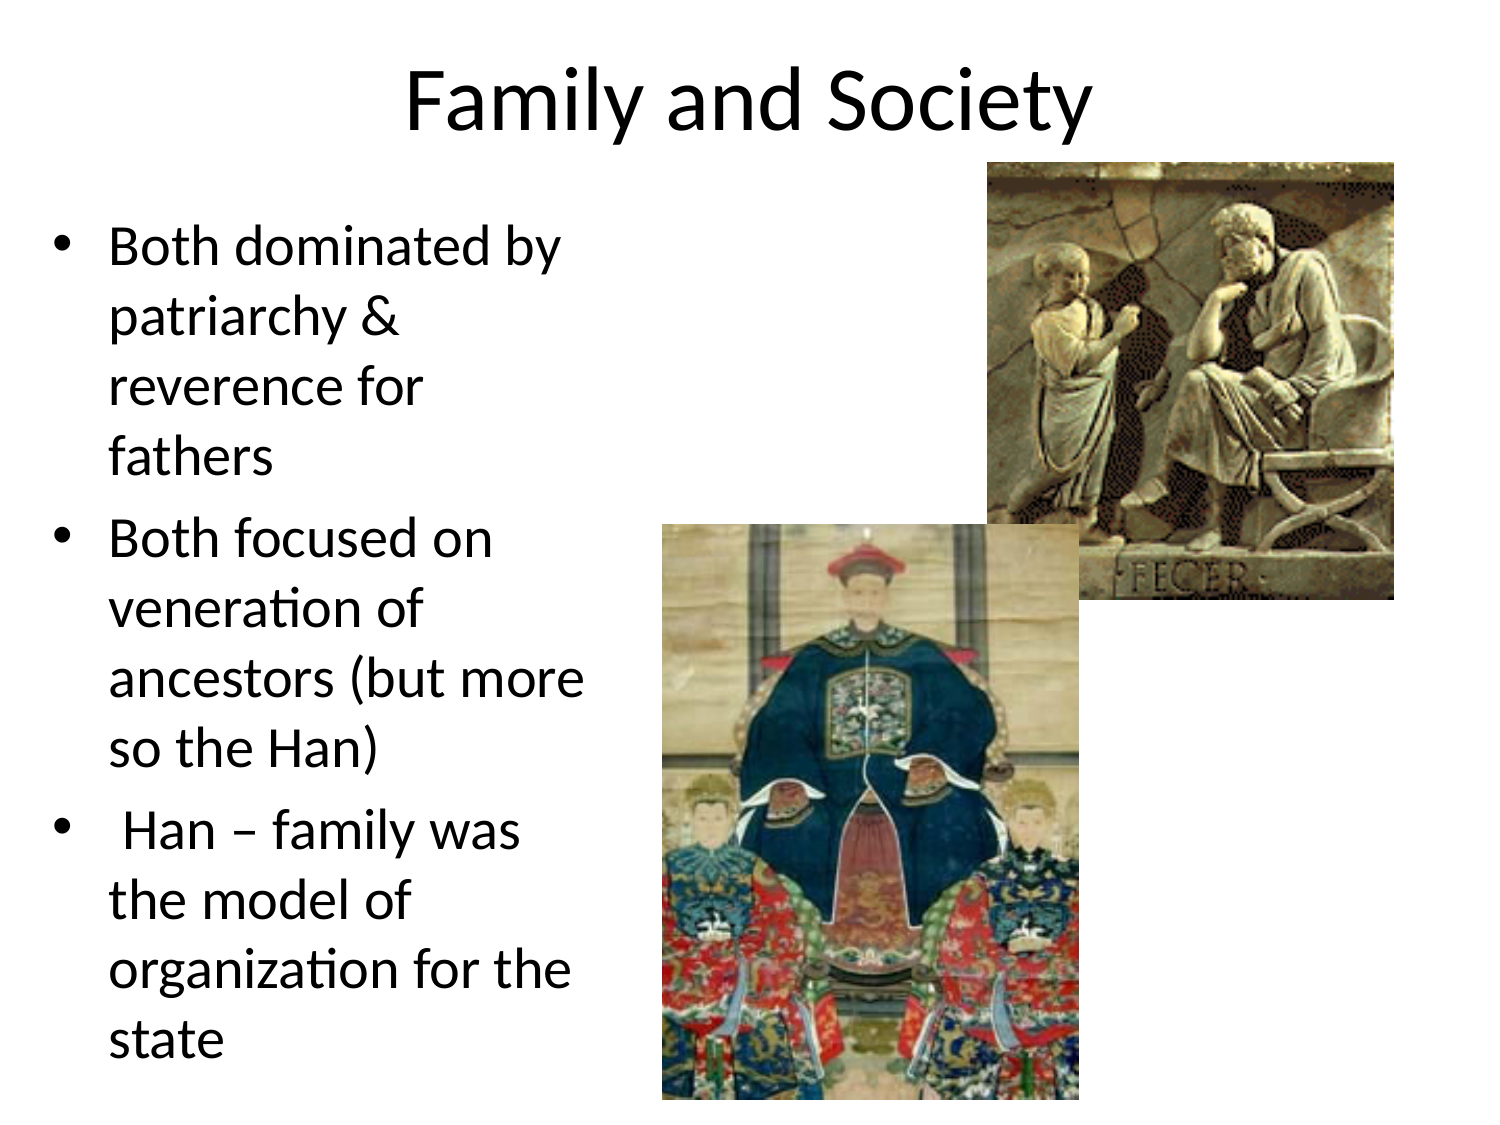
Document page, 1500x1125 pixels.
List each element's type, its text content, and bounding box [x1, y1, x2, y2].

list Both dominated by patriarchy & reverence for fathers Both focused on veneration of ancestors (but more so the Han) Han – family was the model of organization for the state [37, 199, 613, 1006]
title Family and Society [74, 0, 1426, 188]
picture [662, 162, 1394, 1101]
